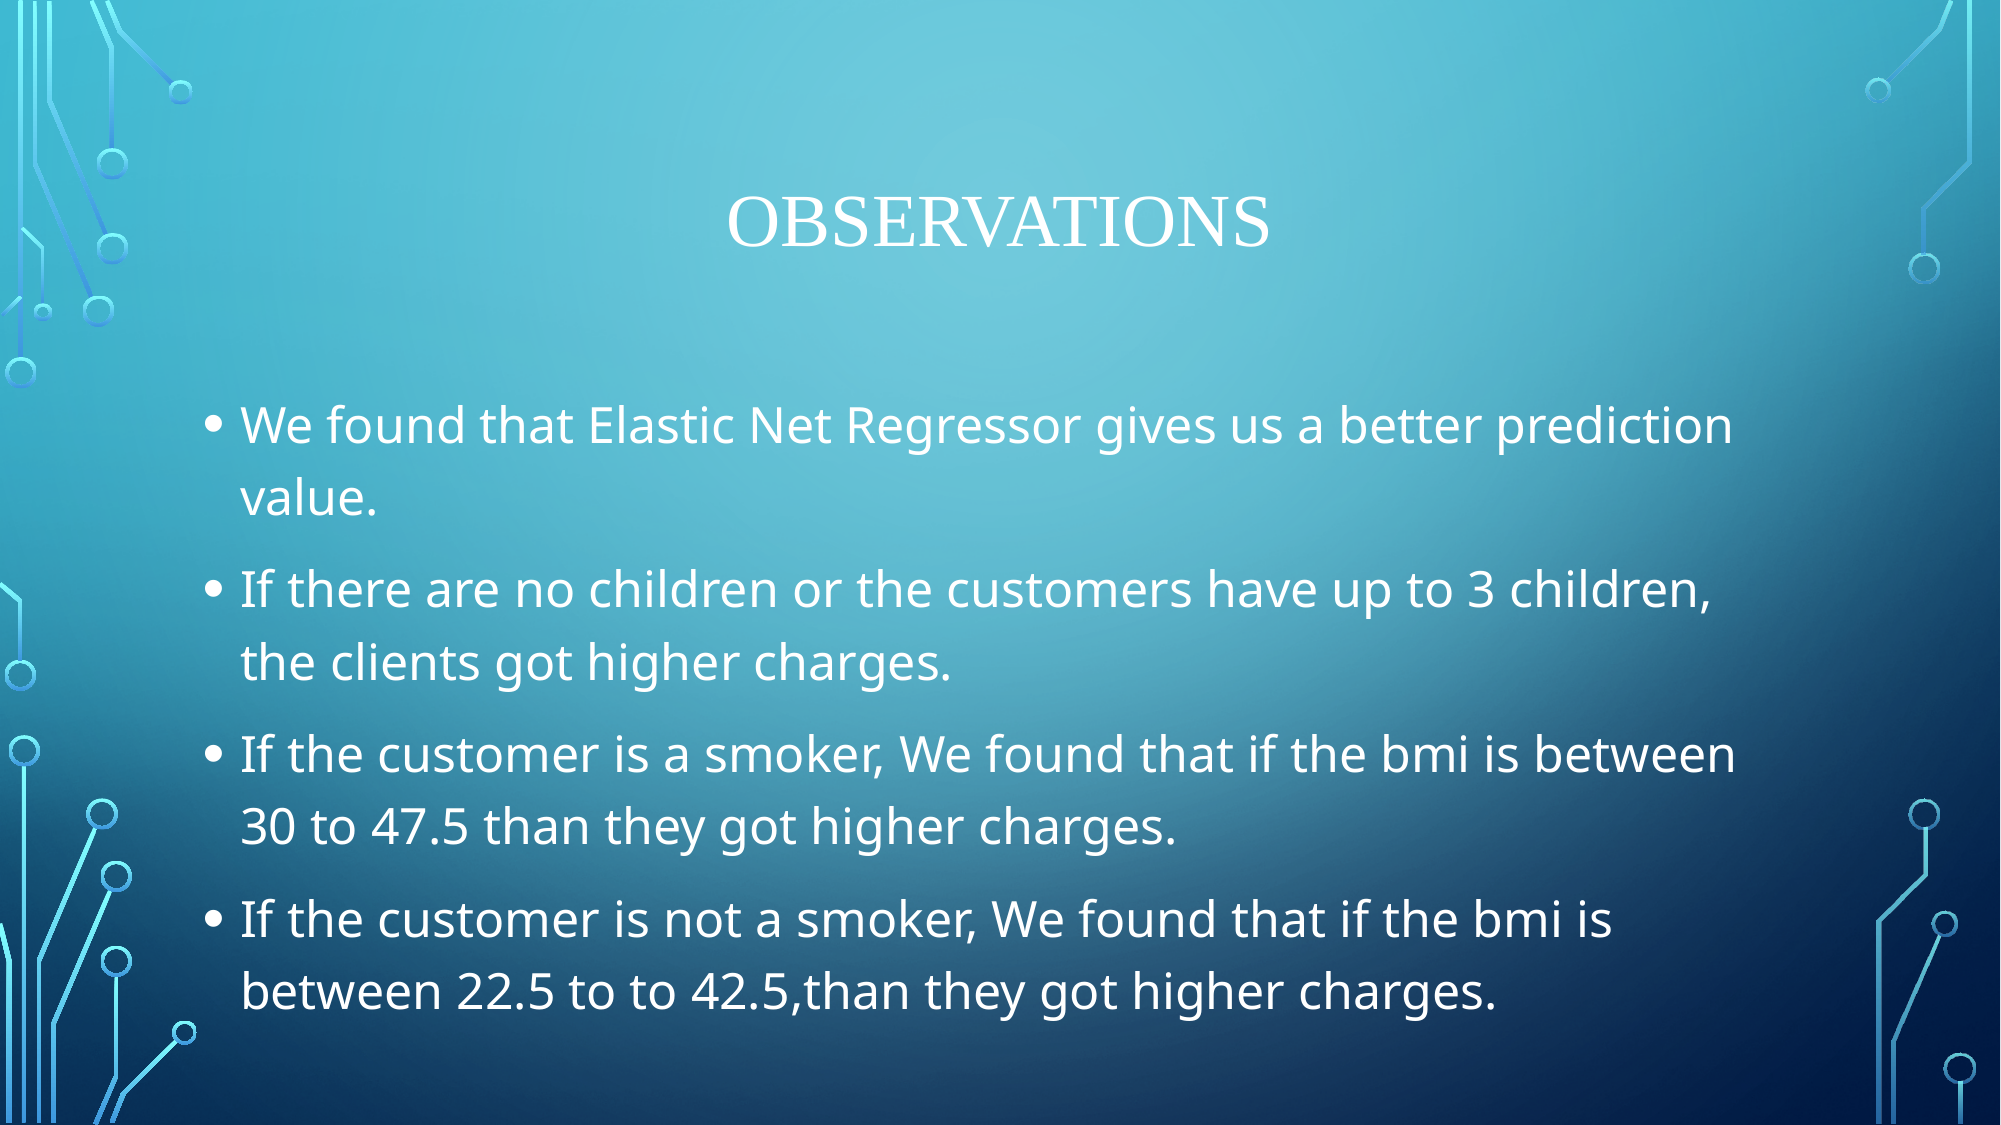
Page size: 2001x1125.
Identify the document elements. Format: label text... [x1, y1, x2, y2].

title Observations [187, 101, 1813, 344]
list We found that Elastic Net Regressor gives us a better prediction value. If there are no children or the customers have up to 3 children, the clients got higher charges. If the customer is a smoker, We found that if the bmi is between 30 to 47.5 than they got higher charges. If the customer is not a smoker, We found that if the bmi is between 22.5 to to 42.5,than they got higher charges. [187, 373, 1813, 990]
